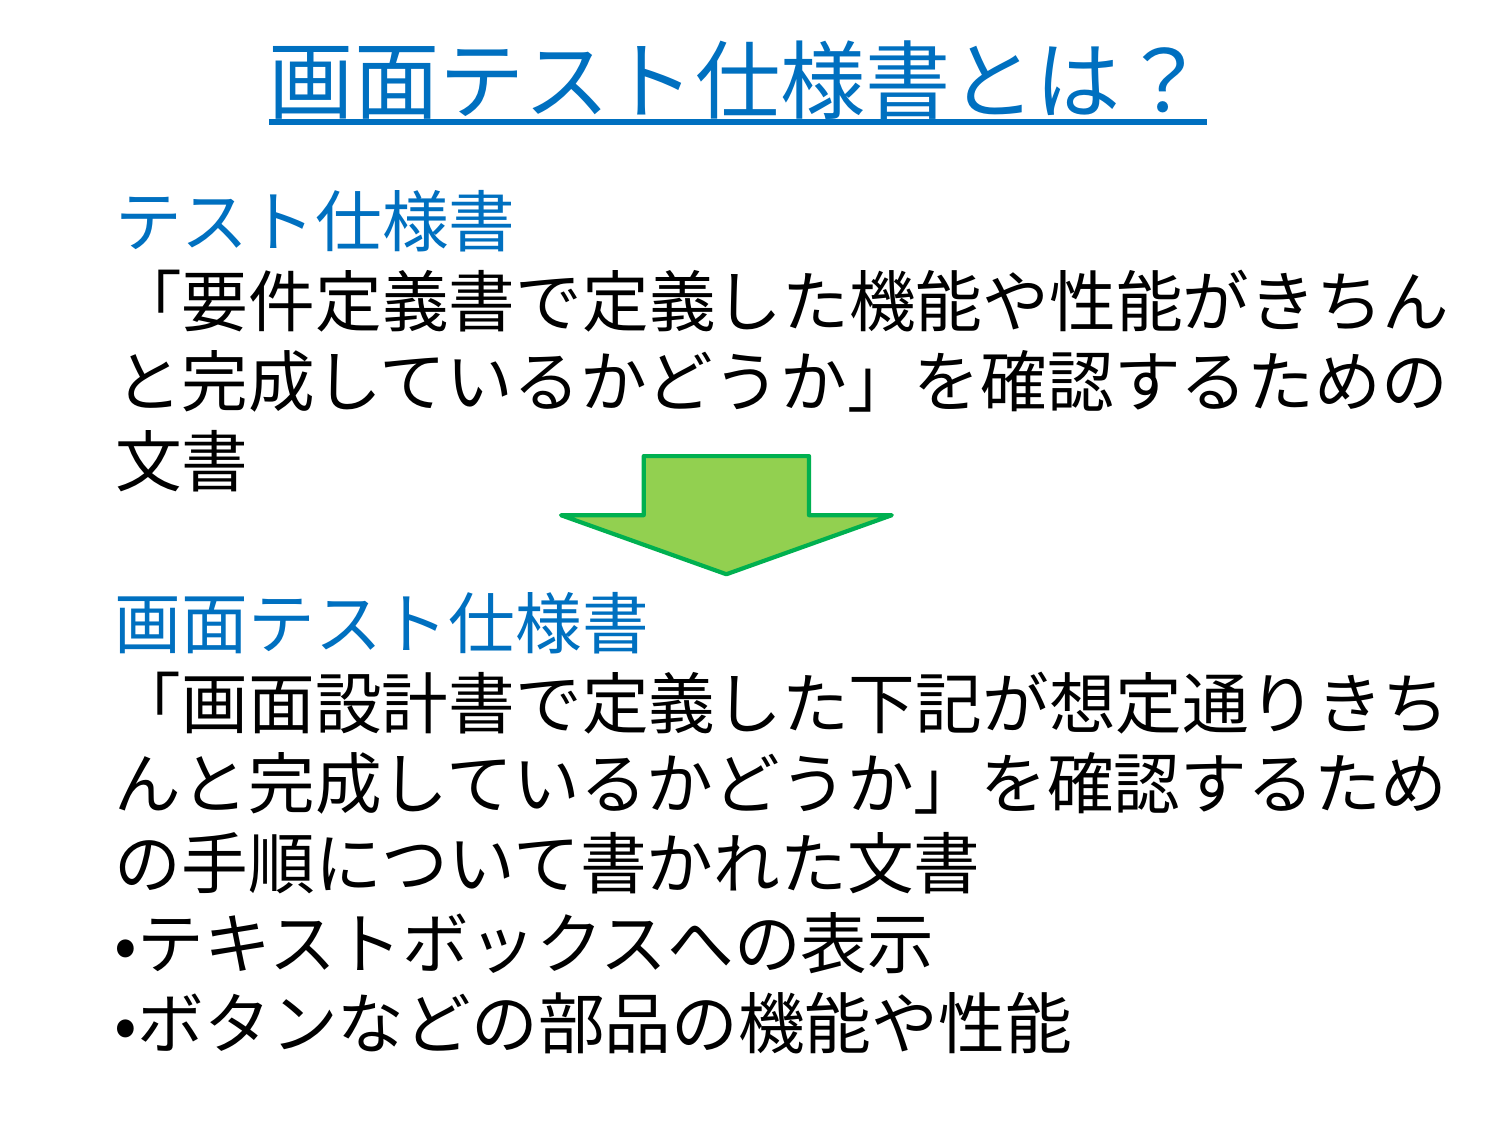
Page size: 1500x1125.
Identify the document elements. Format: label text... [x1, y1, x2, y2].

text_box テスト仕様書 「要件定義書で定義した機能や性能がきちんと完成しているかどうか」を確認するための文書 [100, 172, 1483, 508]
text_box 画面テスト仕様書 「画面設計書で定義した下記が想定通りきちんと完成しているかどうか」を確認するための手順について書かれた文書 ・テキストボックスへの表示 ・ボタンなどの部品の機能や性能 [100, 574, 1482, 1069]
title 画面テスト仕様書とは？ [100, 19, 1376, 138]
text_box [558, 454, 894, 574]
